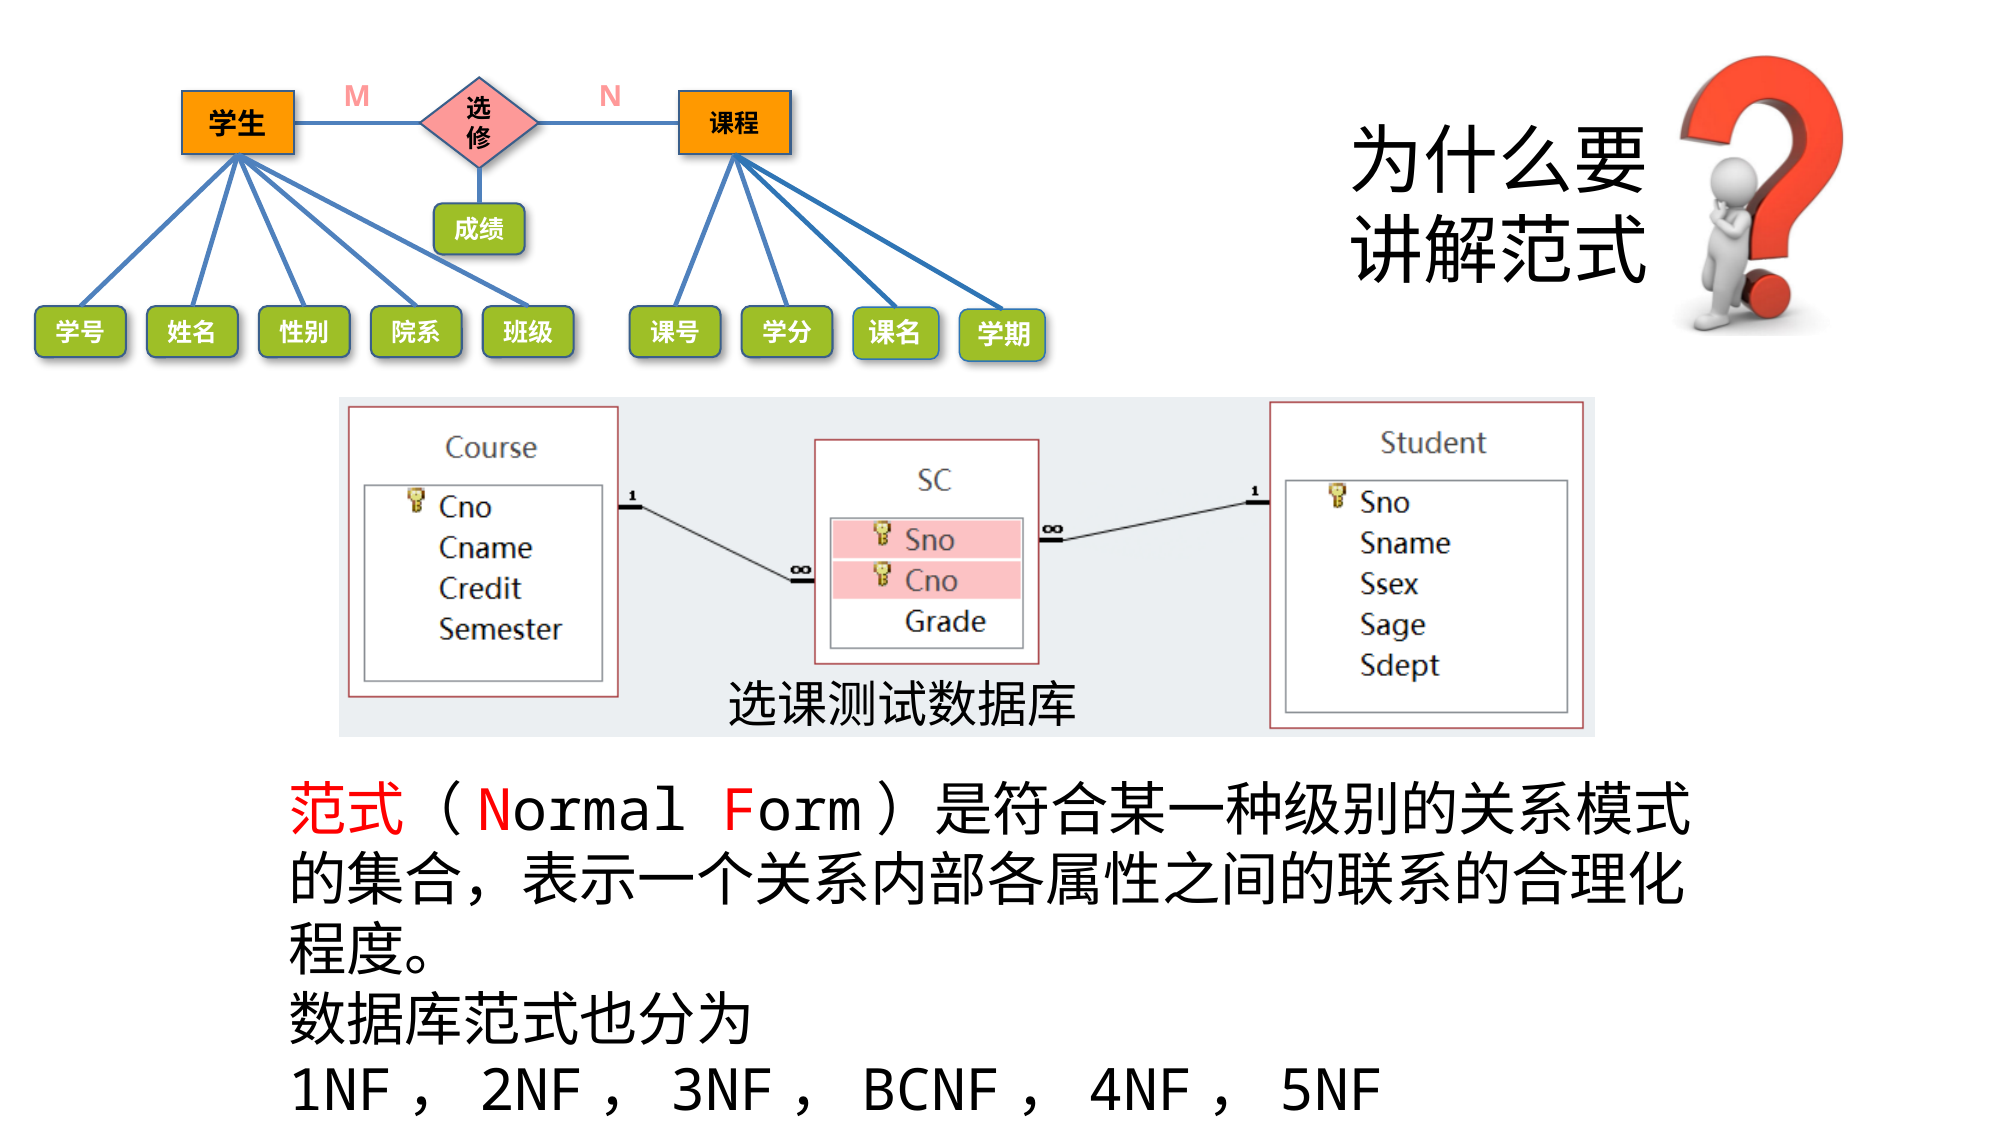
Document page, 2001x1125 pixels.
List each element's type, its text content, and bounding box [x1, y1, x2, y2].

text_box 为什么要 讲解范式 [1333, 104, 1664, 300]
picture [1664, 54, 1848, 336]
text_box 选课测试数据库 [712, 737, 1093, 741]
text_box 范式（Normal Form）是符合某一种级别的关系模式的集合，表示一个关系内部各属性之间的联系的合理化程度。 数据库范式也分为1NF，2NF，3NF，BCNF，4NF，5NF [273, 764, 1733, 1125]
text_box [34, 70, 1048, 362]
picture [339, 397, 1595, 737]
